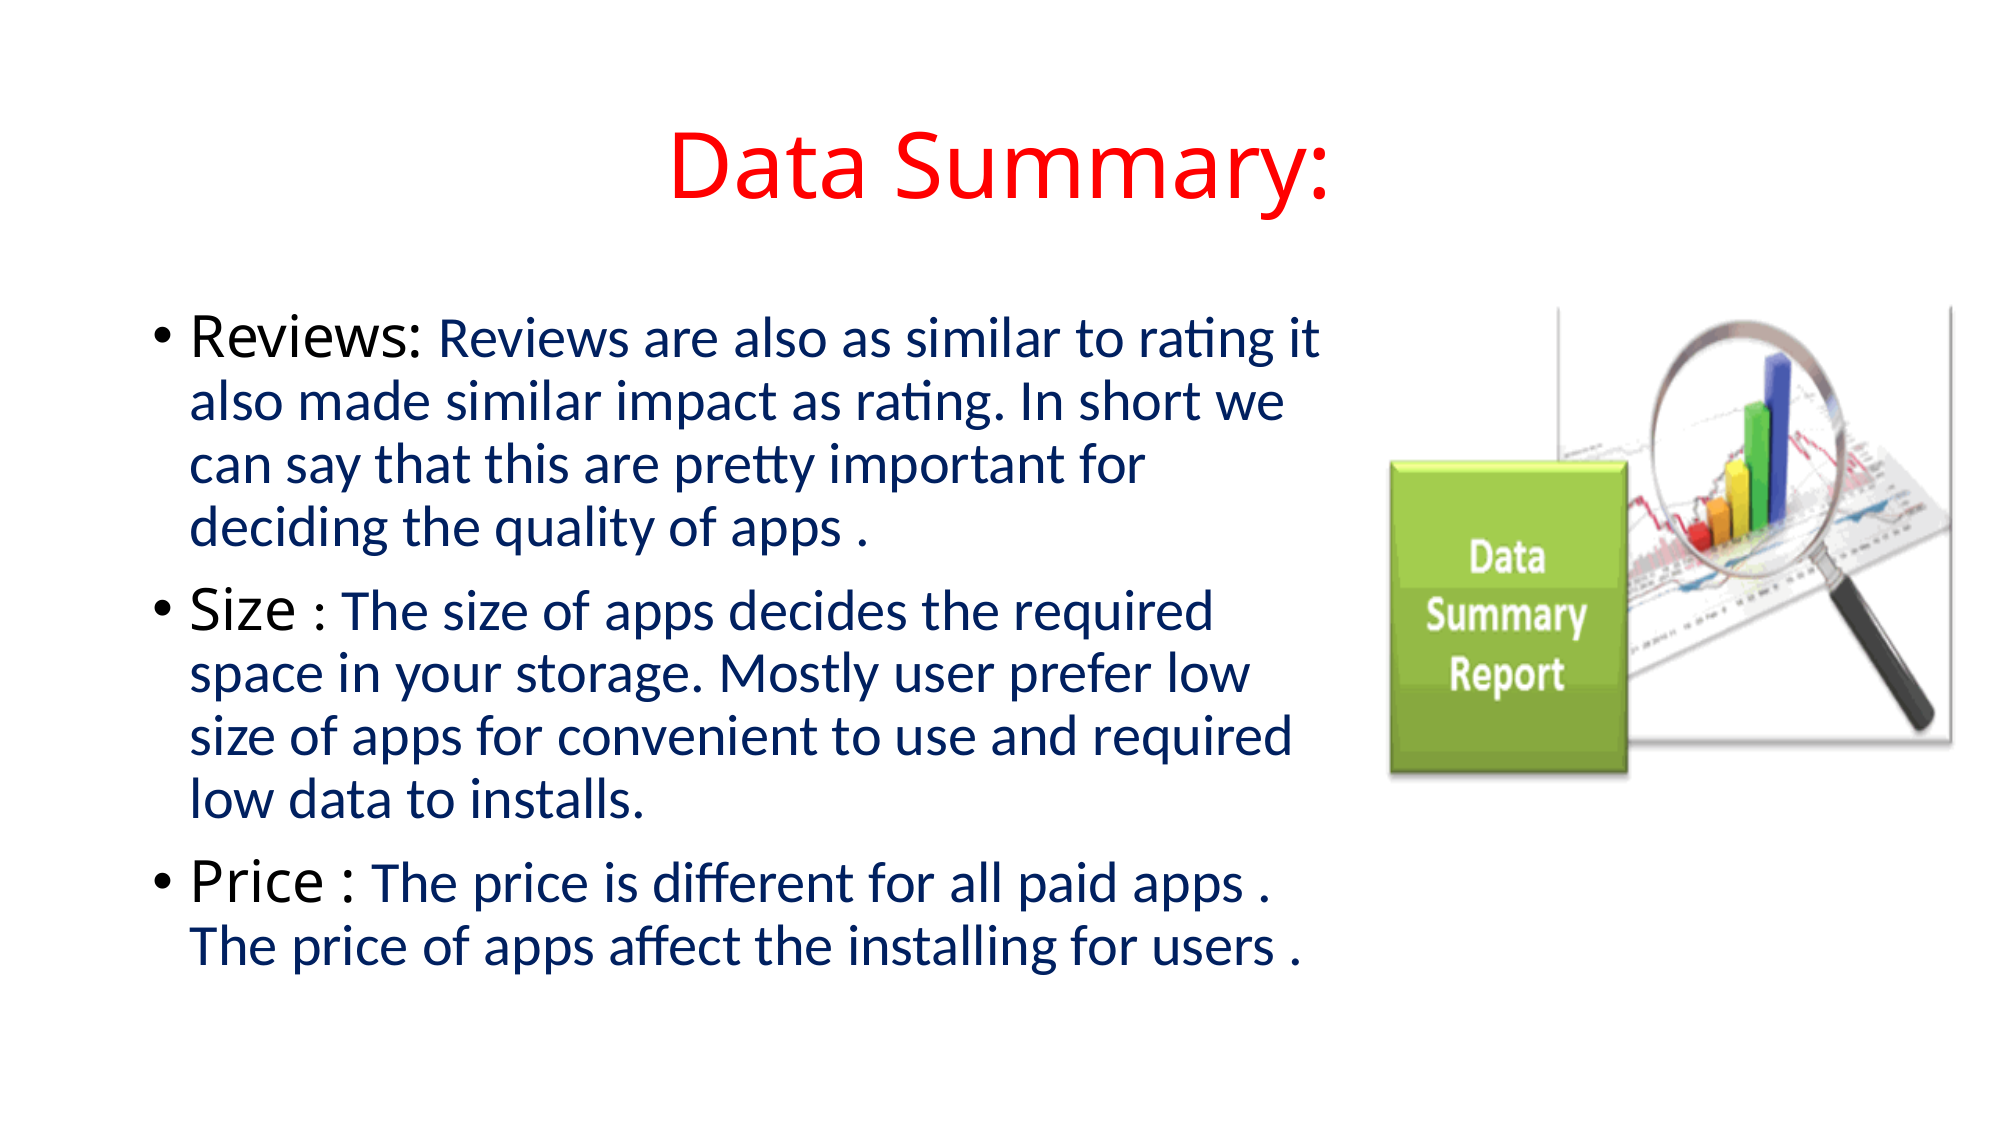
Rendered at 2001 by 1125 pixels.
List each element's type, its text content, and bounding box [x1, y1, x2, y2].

picture [1380, 299, 1962, 792]
title Data Summary: [137, 59, 1863, 278]
list Reviews: Reviews are also as similar to rating it also made similar impact as rating. In short we can say that this are pretty important for deciding the quality of apps . Size : The size of apps decides the required space in your storage. Mostly user prefer low size of apps for convenient to use and required low data to installs. Price : The price is different for all paid apps . The price of apps affect the installing for users . [137, 299, 1366, 1014]
